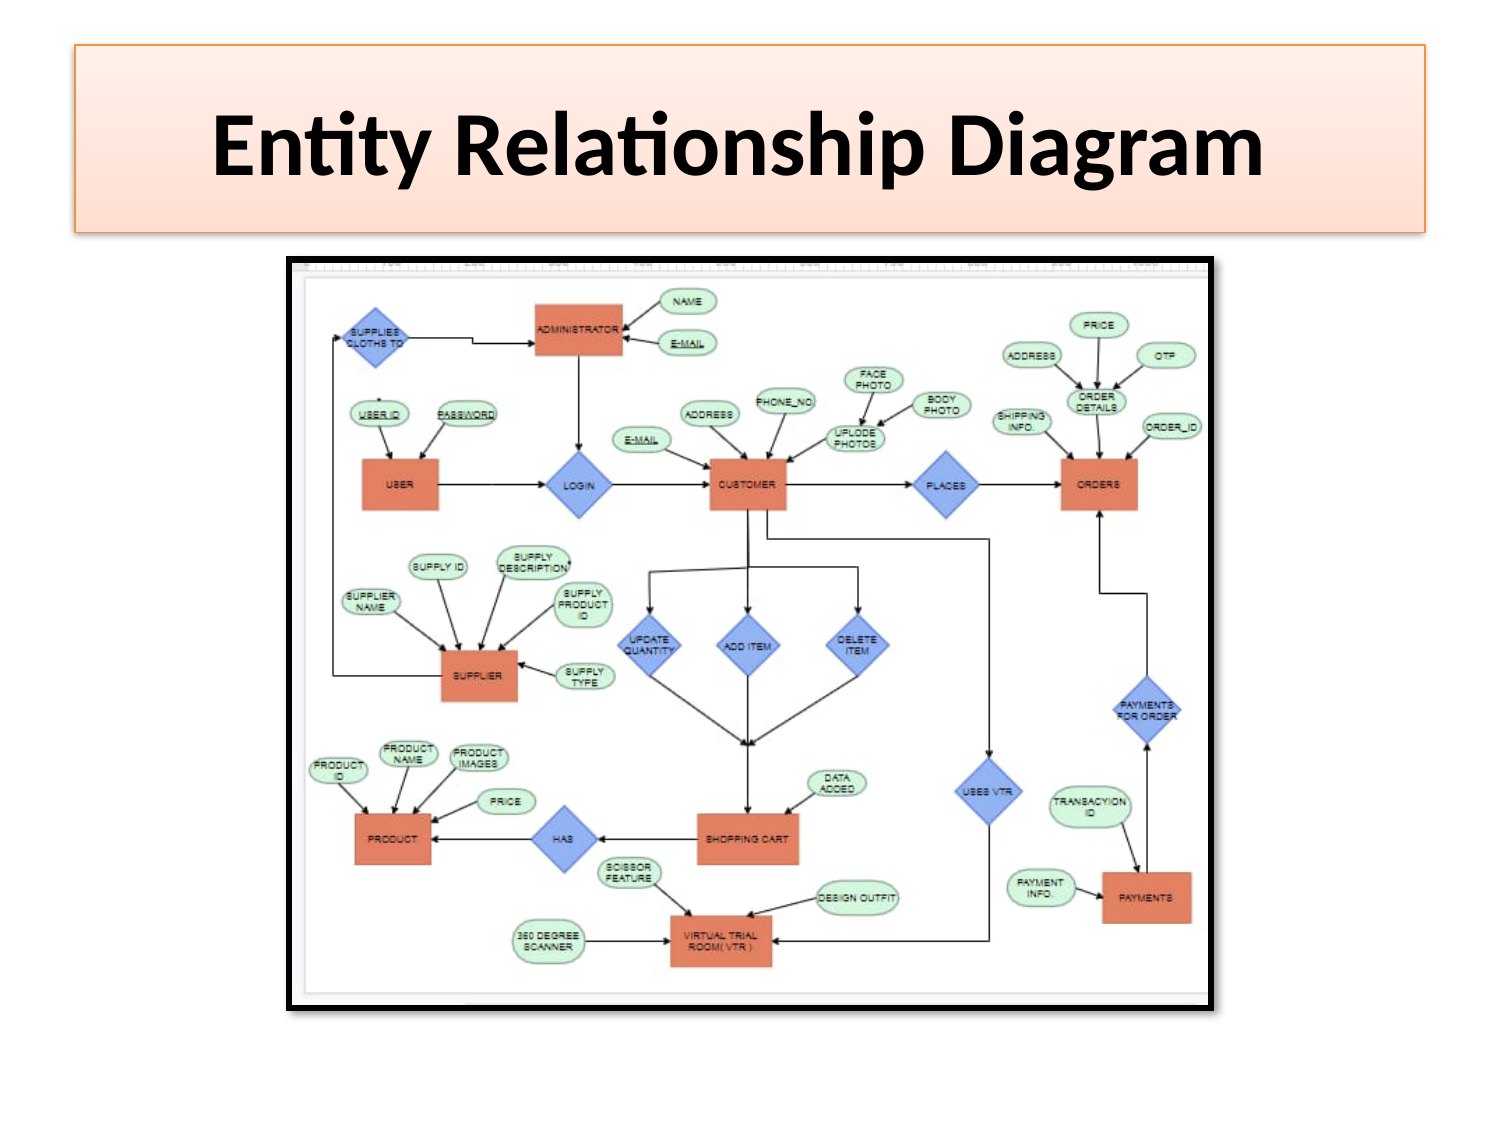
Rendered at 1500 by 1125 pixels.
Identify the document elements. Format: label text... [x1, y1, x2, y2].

title Entity Relationship Diagram [74, 44, 1426, 233]
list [291, 262, 1208, 1006]
